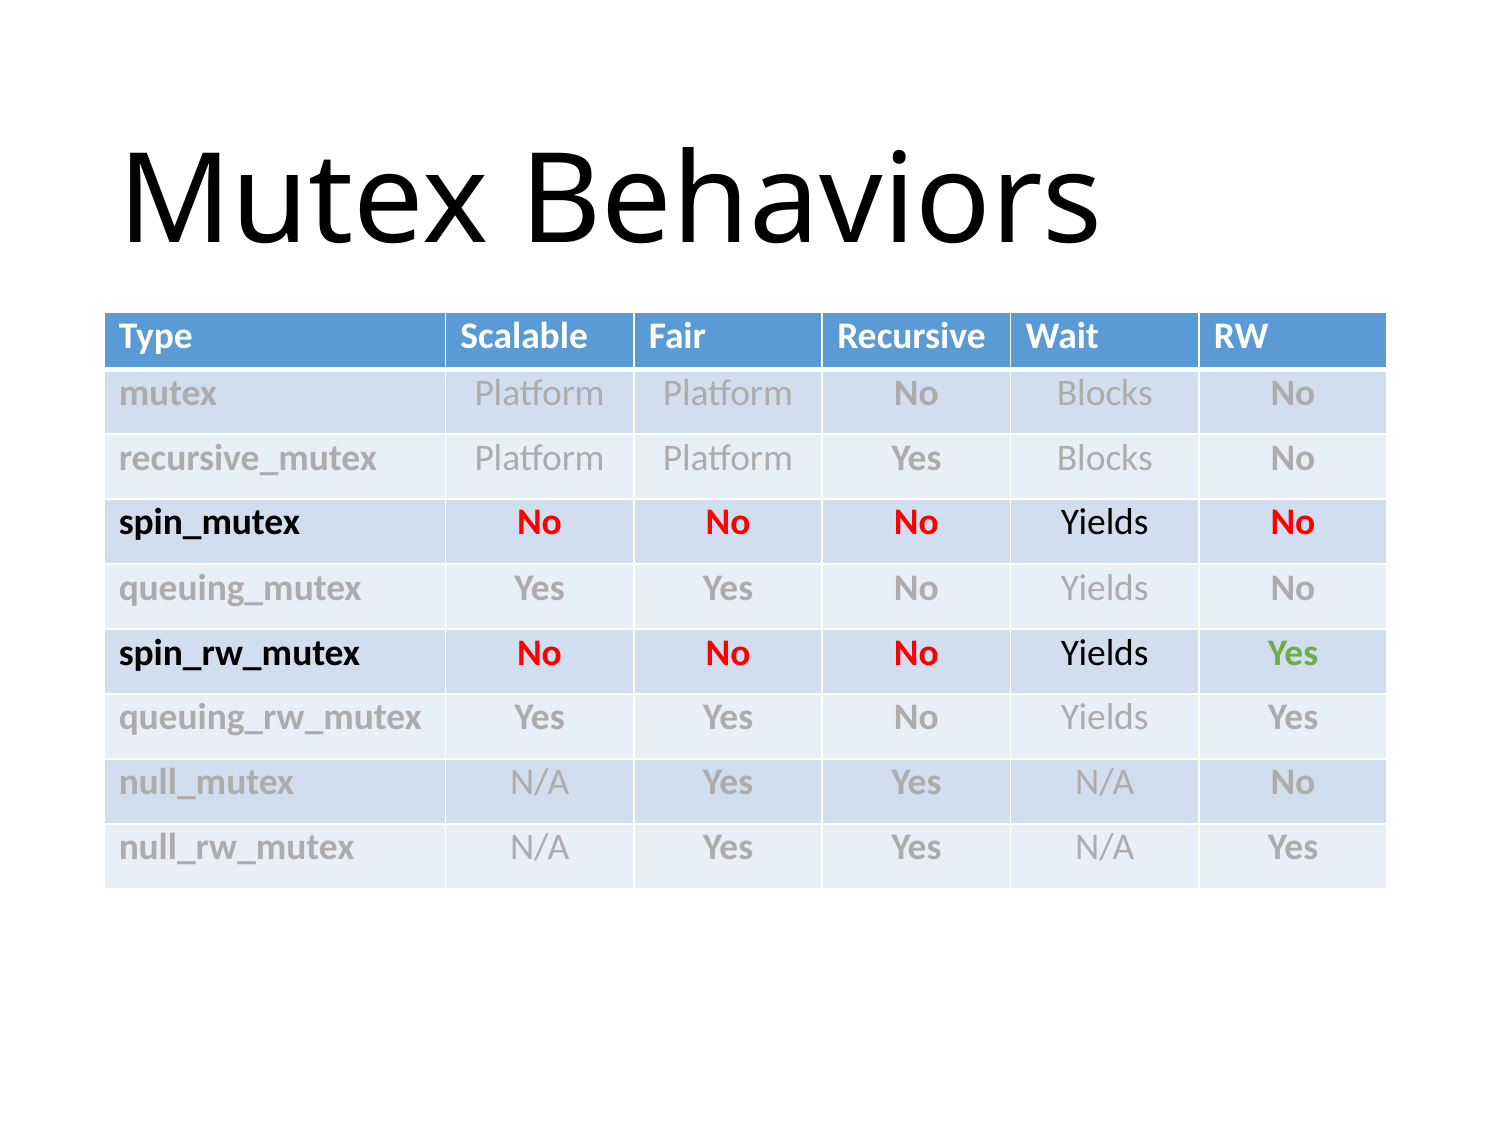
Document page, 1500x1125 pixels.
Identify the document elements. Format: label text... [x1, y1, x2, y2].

table_cell Platform [635, 372, 821, 433]
table_cell N/A [446, 760, 633, 823]
table_cell No [823, 565, 1010, 628]
table_cell Yields [1011, 500, 1198, 563]
table_cell Yes [823, 435, 1010, 498]
table_cell No [823, 372, 1010, 433]
table_cell Platform [446, 435, 633, 498]
table_cell No [635, 630, 821, 693]
table_cell Yes [635, 695, 821, 758]
table_cell null_rw_mutex [105, 825, 445, 888]
table_cell No [1200, 760, 1386, 823]
table_cell Yes [635, 760, 821, 823]
table_cell Yes [1200, 825, 1386, 888]
table_cell No [1200, 500, 1386, 563]
table_cell Yields [1011, 565, 1198, 628]
table_cell No [823, 500, 1010, 563]
table_cell Yes [1200, 630, 1386, 693]
table_cell N/A [446, 825, 633, 888]
table_header RW [1200, 313, 1386, 367]
table_cell No [446, 630, 633, 693]
table_cell Blocks [1011, 435, 1198, 498]
table_header Fair [635, 313, 821, 367]
table_cell spin_mutex [105, 500, 445, 563]
table_cell No [446, 500, 633, 563]
table_cell recursive_mutex [105, 435, 445, 498]
table_cell spin_rw_mutex [105, 630, 445, 693]
table_cell Platform [446, 372, 633, 433]
table_cell mutex [105, 372, 445, 433]
table_cell null_mutex [105, 760, 445, 823]
table_cell queuing_rw_mutex [105, 695, 445, 758]
table_cell Yes [823, 825, 1010, 888]
table_cell No [1200, 435, 1386, 498]
table_cell Yes [635, 825, 821, 888]
table_cell Yes [446, 695, 633, 758]
table_cell Yes [1200, 695, 1386, 758]
table_cell N/A [1011, 760, 1198, 823]
table_header Scalable [446, 313, 633, 367]
table_cell No [823, 695, 1010, 758]
table_header Recursive [823, 313, 1010, 367]
table_cell Yields [1011, 630, 1198, 693]
table_cell queuing_mutex [105, 565, 445, 628]
table_cell Yes [446, 565, 633, 628]
table_cell No [1200, 372, 1386, 433]
table_cell No [823, 630, 1010, 693]
table_cell Platform [635, 435, 821, 498]
table_cell No [635, 500, 821, 563]
table_header Type [105, 313, 445, 367]
table_cell No [1200, 565, 1386, 628]
title Mutex Behaviors [103, 59, 1397, 278]
table_cell Yes [635, 565, 821, 628]
table_cell Blocks [1011, 372, 1198, 433]
table_cell Yes [823, 760, 1010, 823]
table_cell Yields [1011, 695, 1198, 758]
table_header Wait [1011, 313, 1198, 367]
table_cell N/A [1011, 825, 1198, 888]
